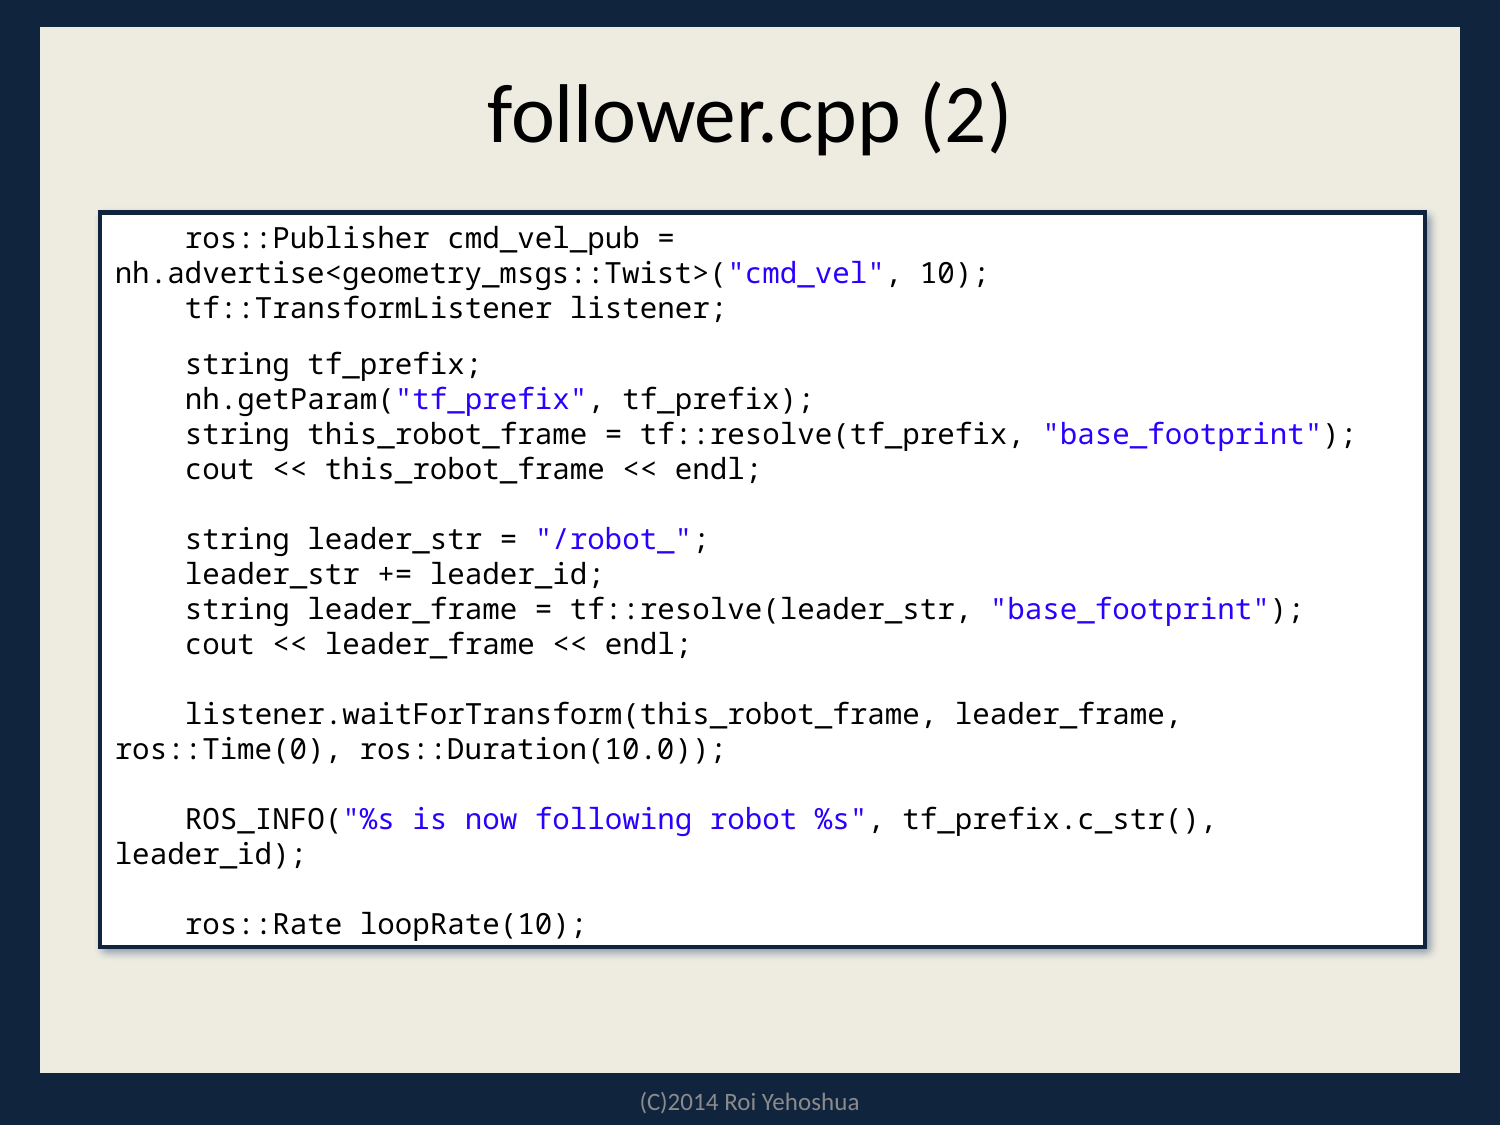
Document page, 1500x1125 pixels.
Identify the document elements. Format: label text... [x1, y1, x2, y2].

text_box ros::Publisher cmd_vel_pub = nh.advertise<geometry_msgs::Twist>("cmd_vel", 10); tf::TransformListener listener; string tf_prefix; nh.getParam("tf_prefix", tf_prefix); string this_robot_frame = tf::resolve(tf_prefix, "base_footprint"); cout << this_robot_frame << endl; string leader_str = "/robot_"; leader_str += leader_id; string leader_frame = tf::resolve(leader_str, "base_footprint"); cout << leader_frame << endl; listener.waitForTransform(this_robot_frame, leader_frame, ros::Time(0), ros::Duration(10.0)); ROS_INFO("%s is now following robot %s", tf_prefix.c_str(), leader_id); ros::Rate loopRate(10); [99, 212, 1425, 948]
footer (C)2014 Roi Yehoshua [512, 1074, 988, 1125]
title follower.cpp (2) [37, 31, 1463, 188]
